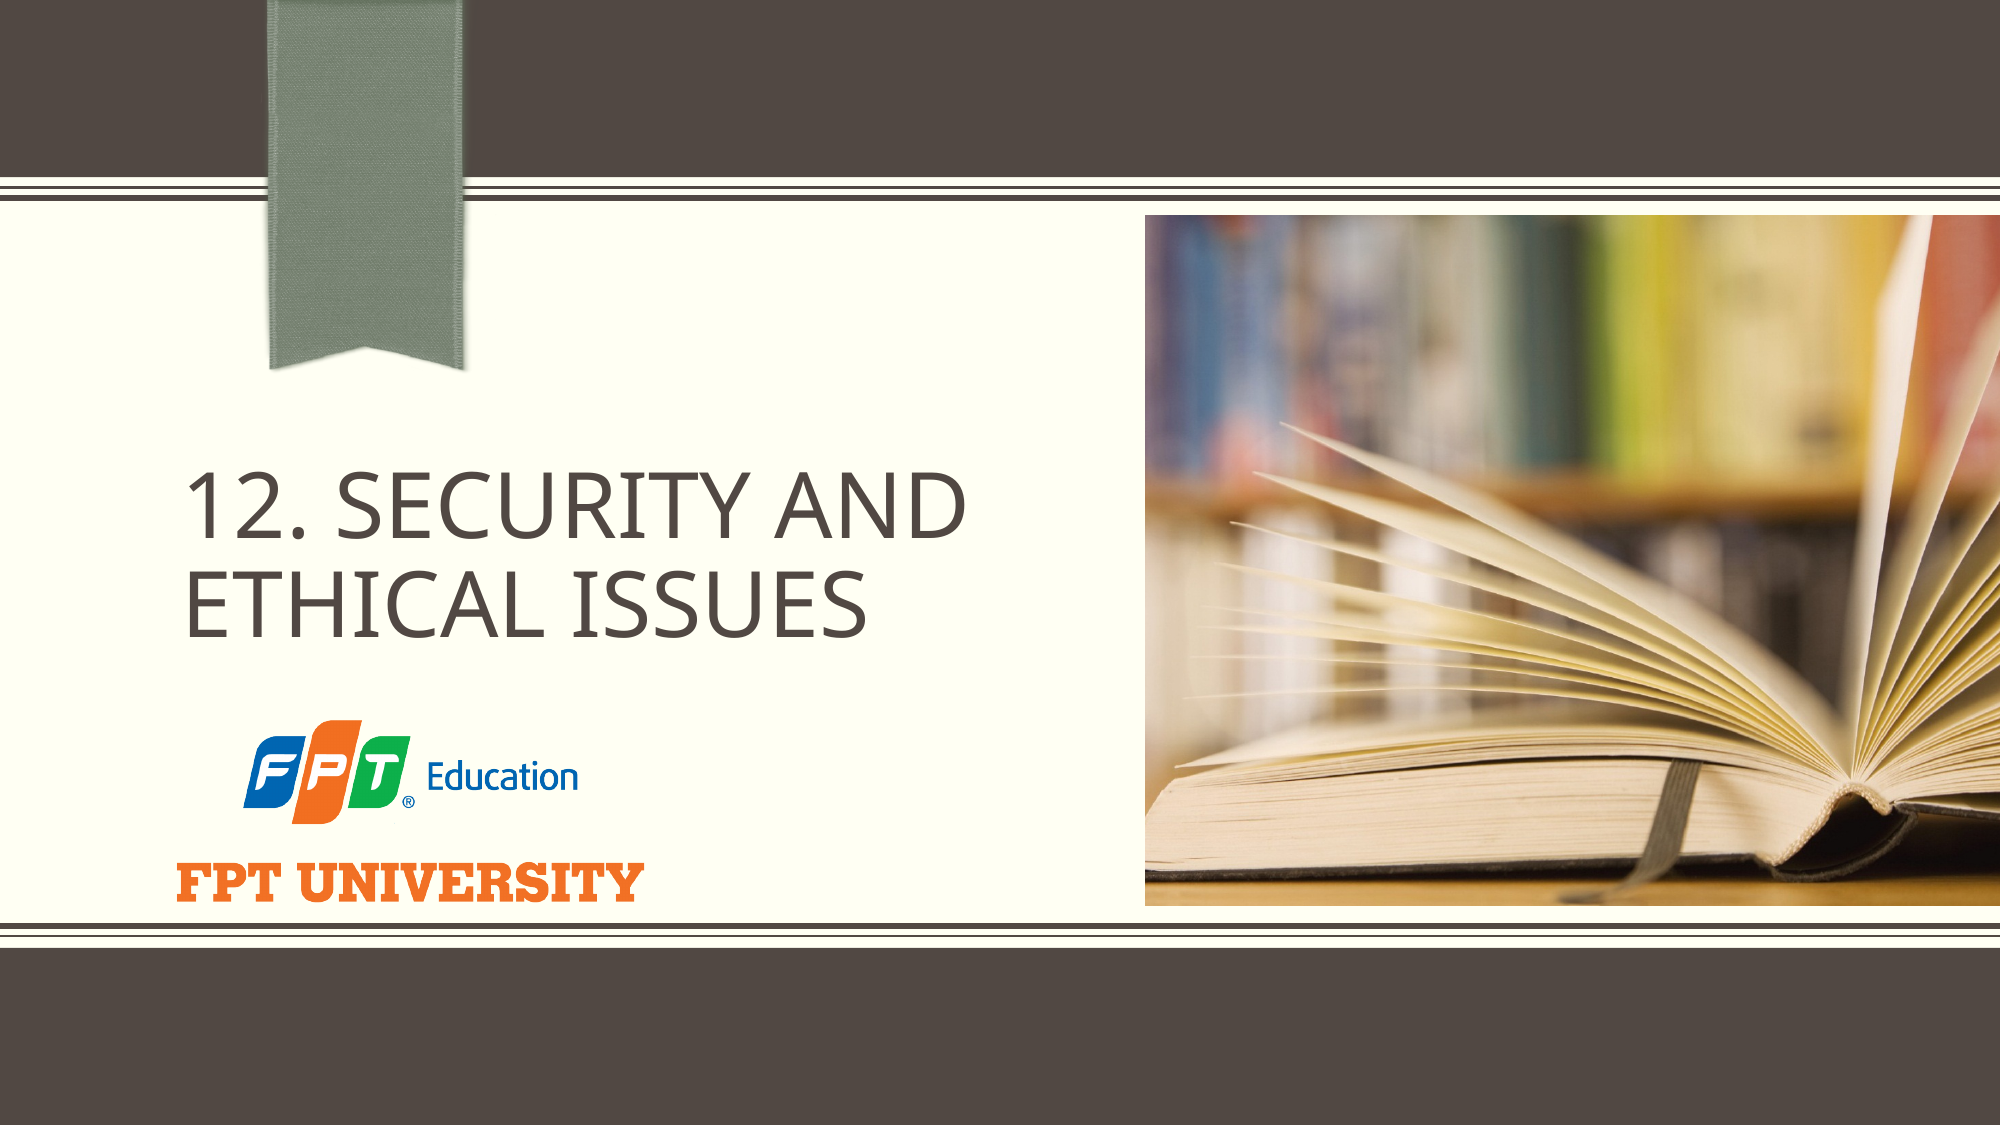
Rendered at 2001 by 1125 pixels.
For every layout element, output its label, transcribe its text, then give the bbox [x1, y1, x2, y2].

picture [157, 683, 664, 939]
picture [1145, 214, 2000, 906]
title 12. Security and Ethical Issues [181, 376, 1122, 741]
